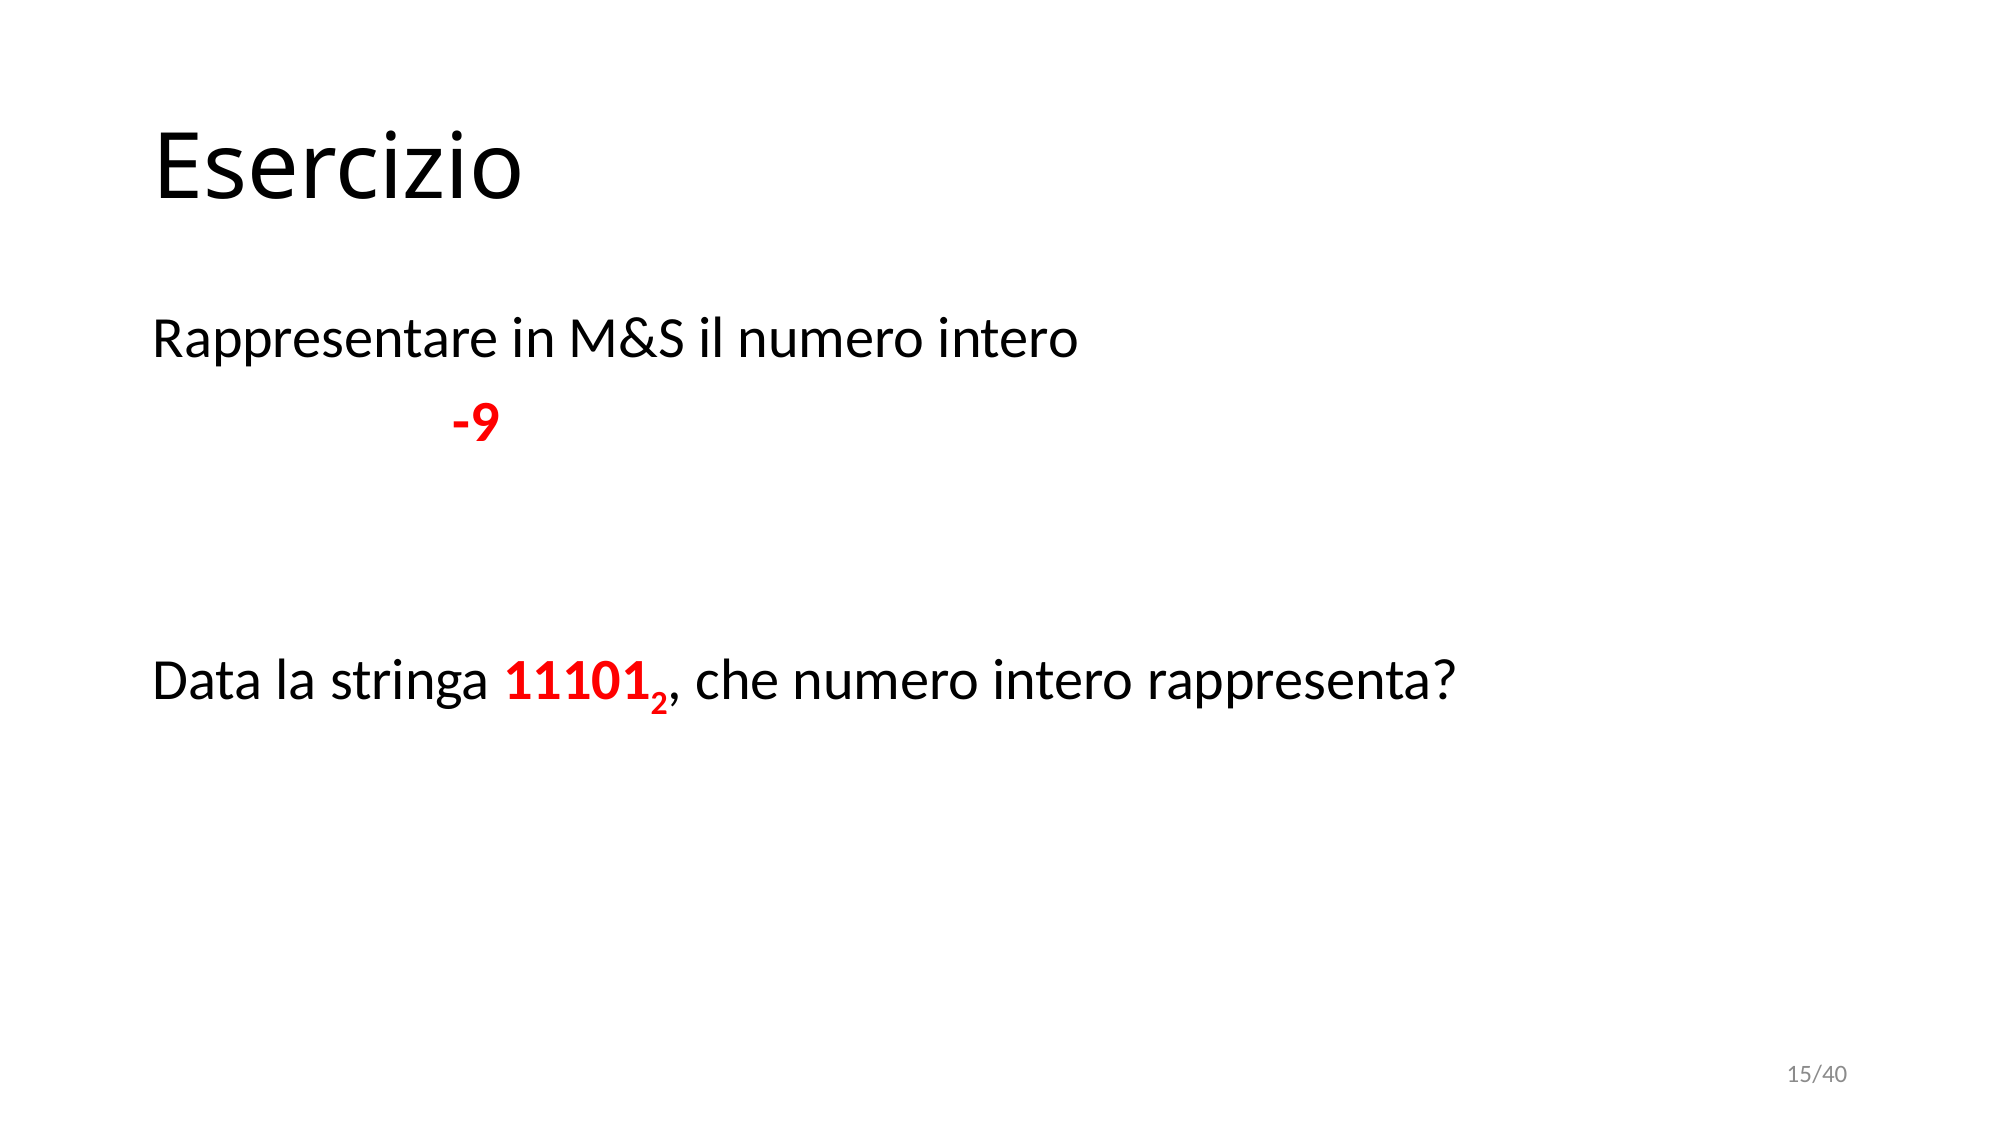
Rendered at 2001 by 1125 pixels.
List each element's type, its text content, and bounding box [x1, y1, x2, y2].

slide_number 15 [1412, 1042, 1863, 1103]
title Esercizio [137, 59, 1863, 278]
list Rappresentare in M&S il numero intero -9 Data la stringa 111012, che numero intero rappresenta? [137, 299, 1863, 1014]
